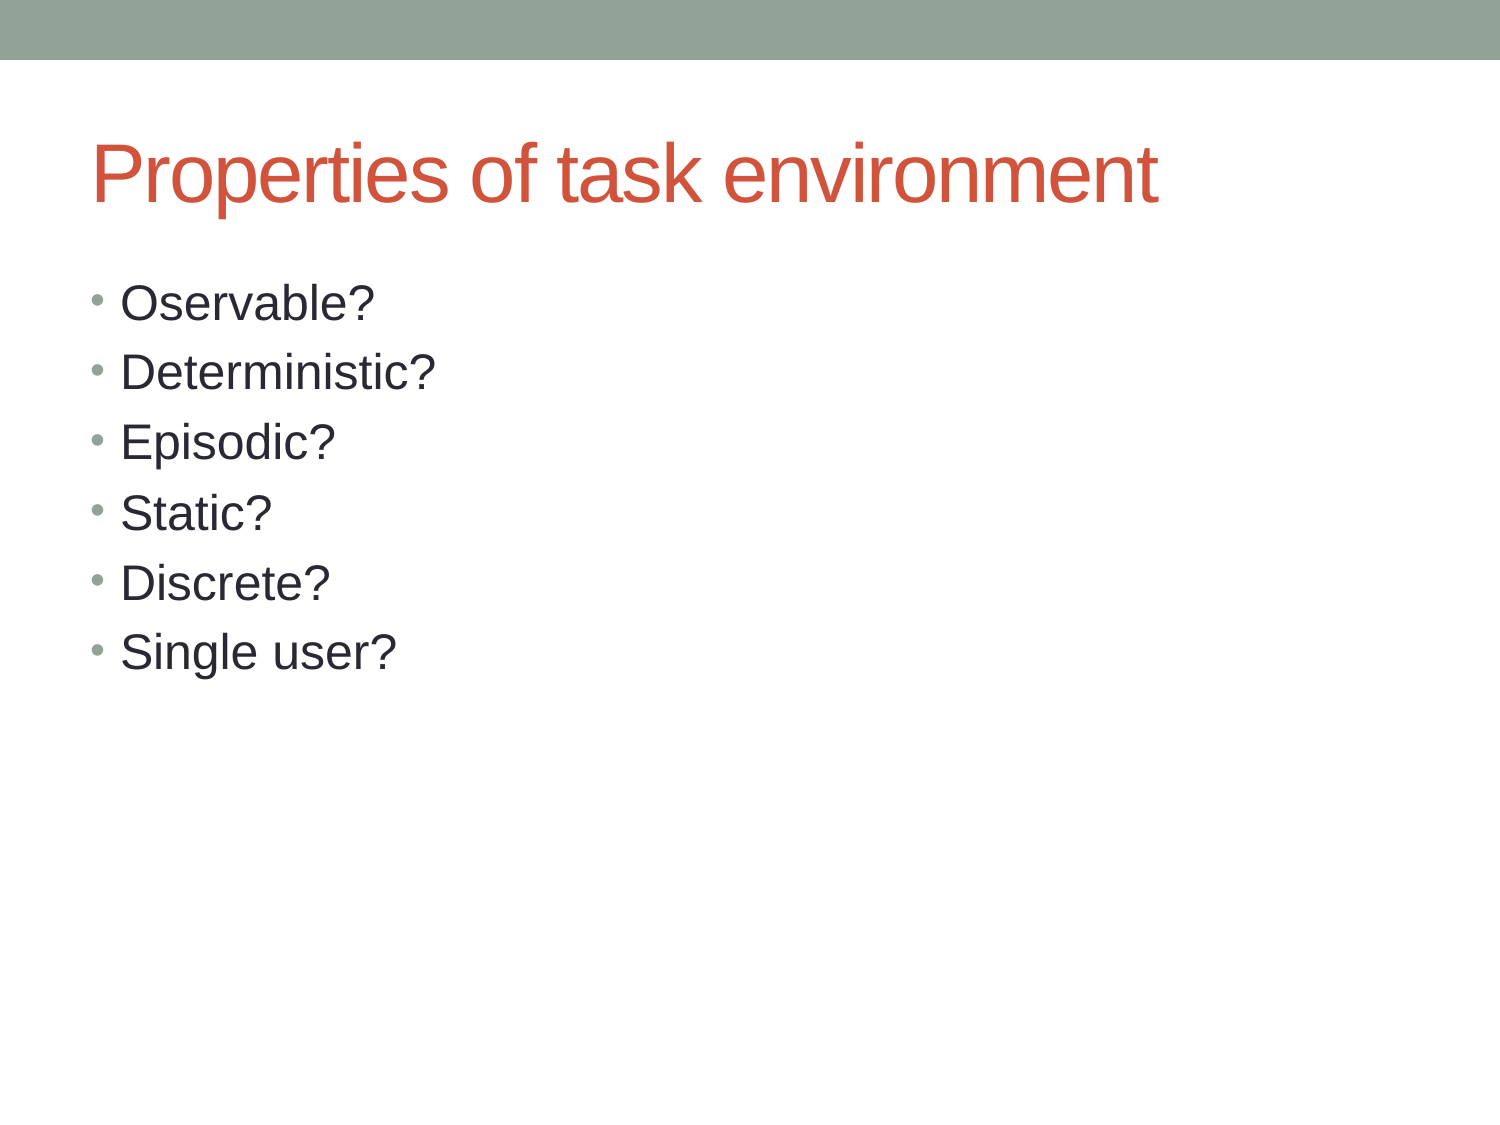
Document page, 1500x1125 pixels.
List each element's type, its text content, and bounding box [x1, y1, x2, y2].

list Oservable? Deterministic? Episodic? Static? Discrete? Single user? [75, 262, 1425, 1063]
title Properties of task environment [75, 87, 1425, 250]
